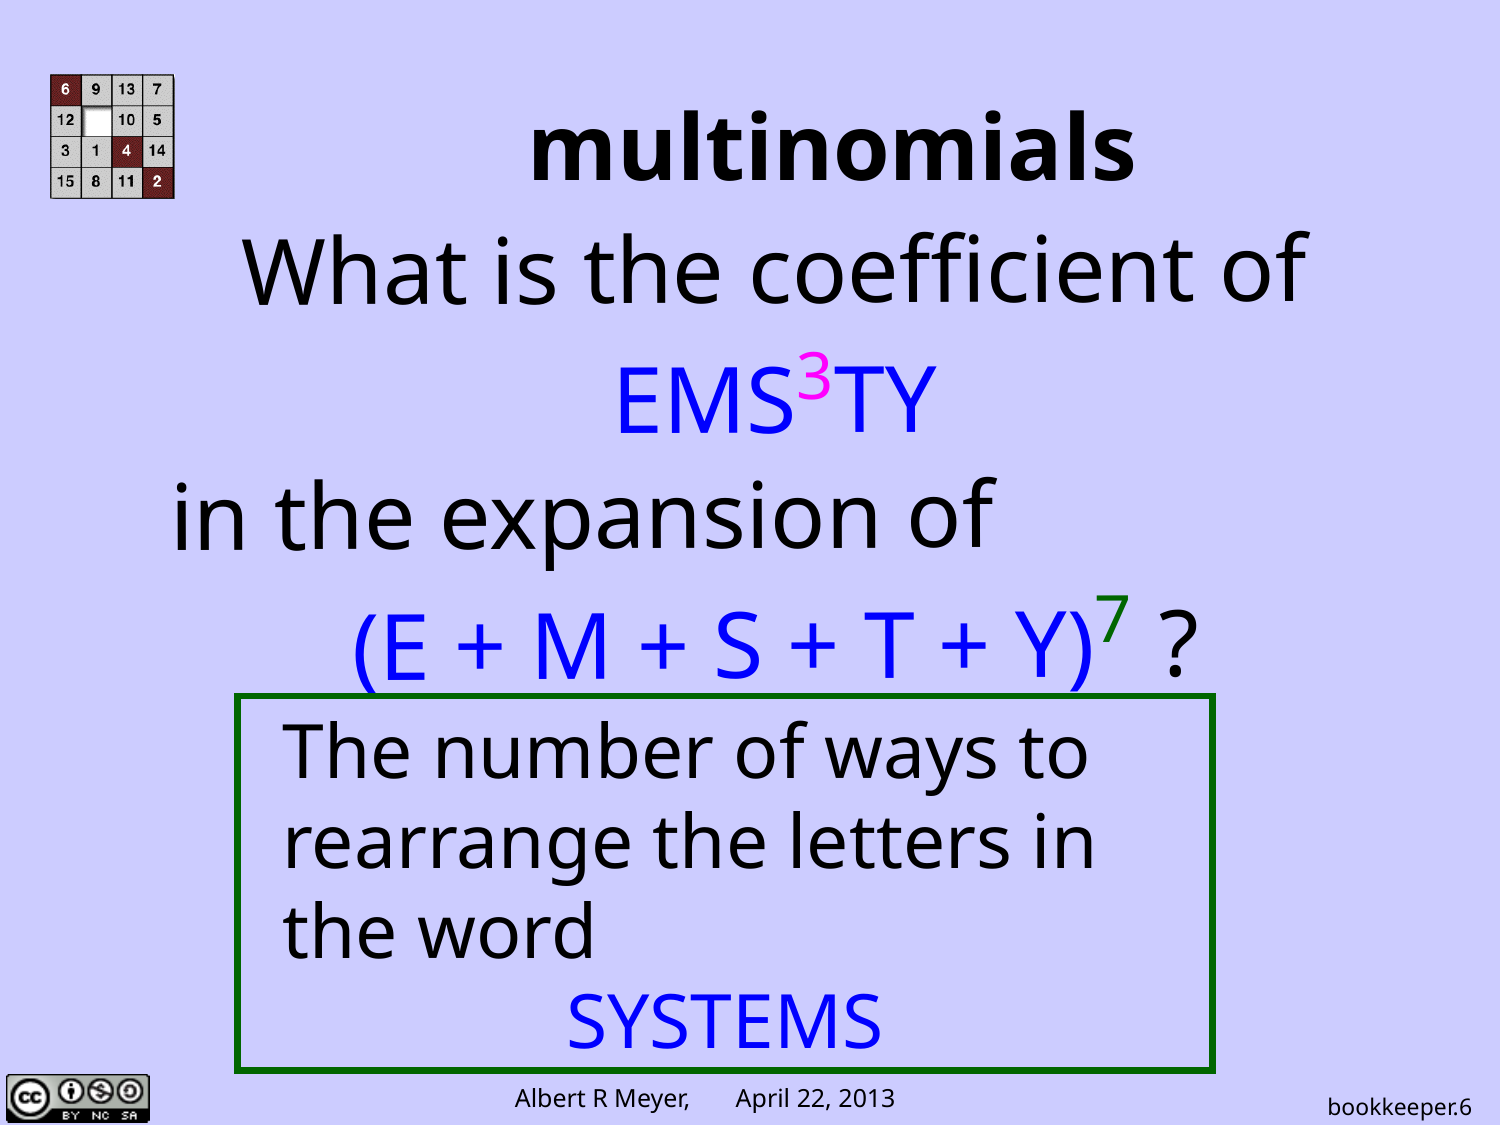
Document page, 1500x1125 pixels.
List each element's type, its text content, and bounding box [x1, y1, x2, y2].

text_box multinomials [512, 50, 1338, 238]
picture [50, 74, 175, 199]
text_box The number of ways to rearrange the letters in the word SYSTEMS [237, 695, 1213, 1071]
picture [6, 1074, 150, 1123]
slide_number bookkeeper.6 [1049, 1084, 1488, 1125]
text_box What is the coefficient of EMS3TY in the expansion of (E + M + S + T + Y)7 ? [123, 221, 1427, 690]
